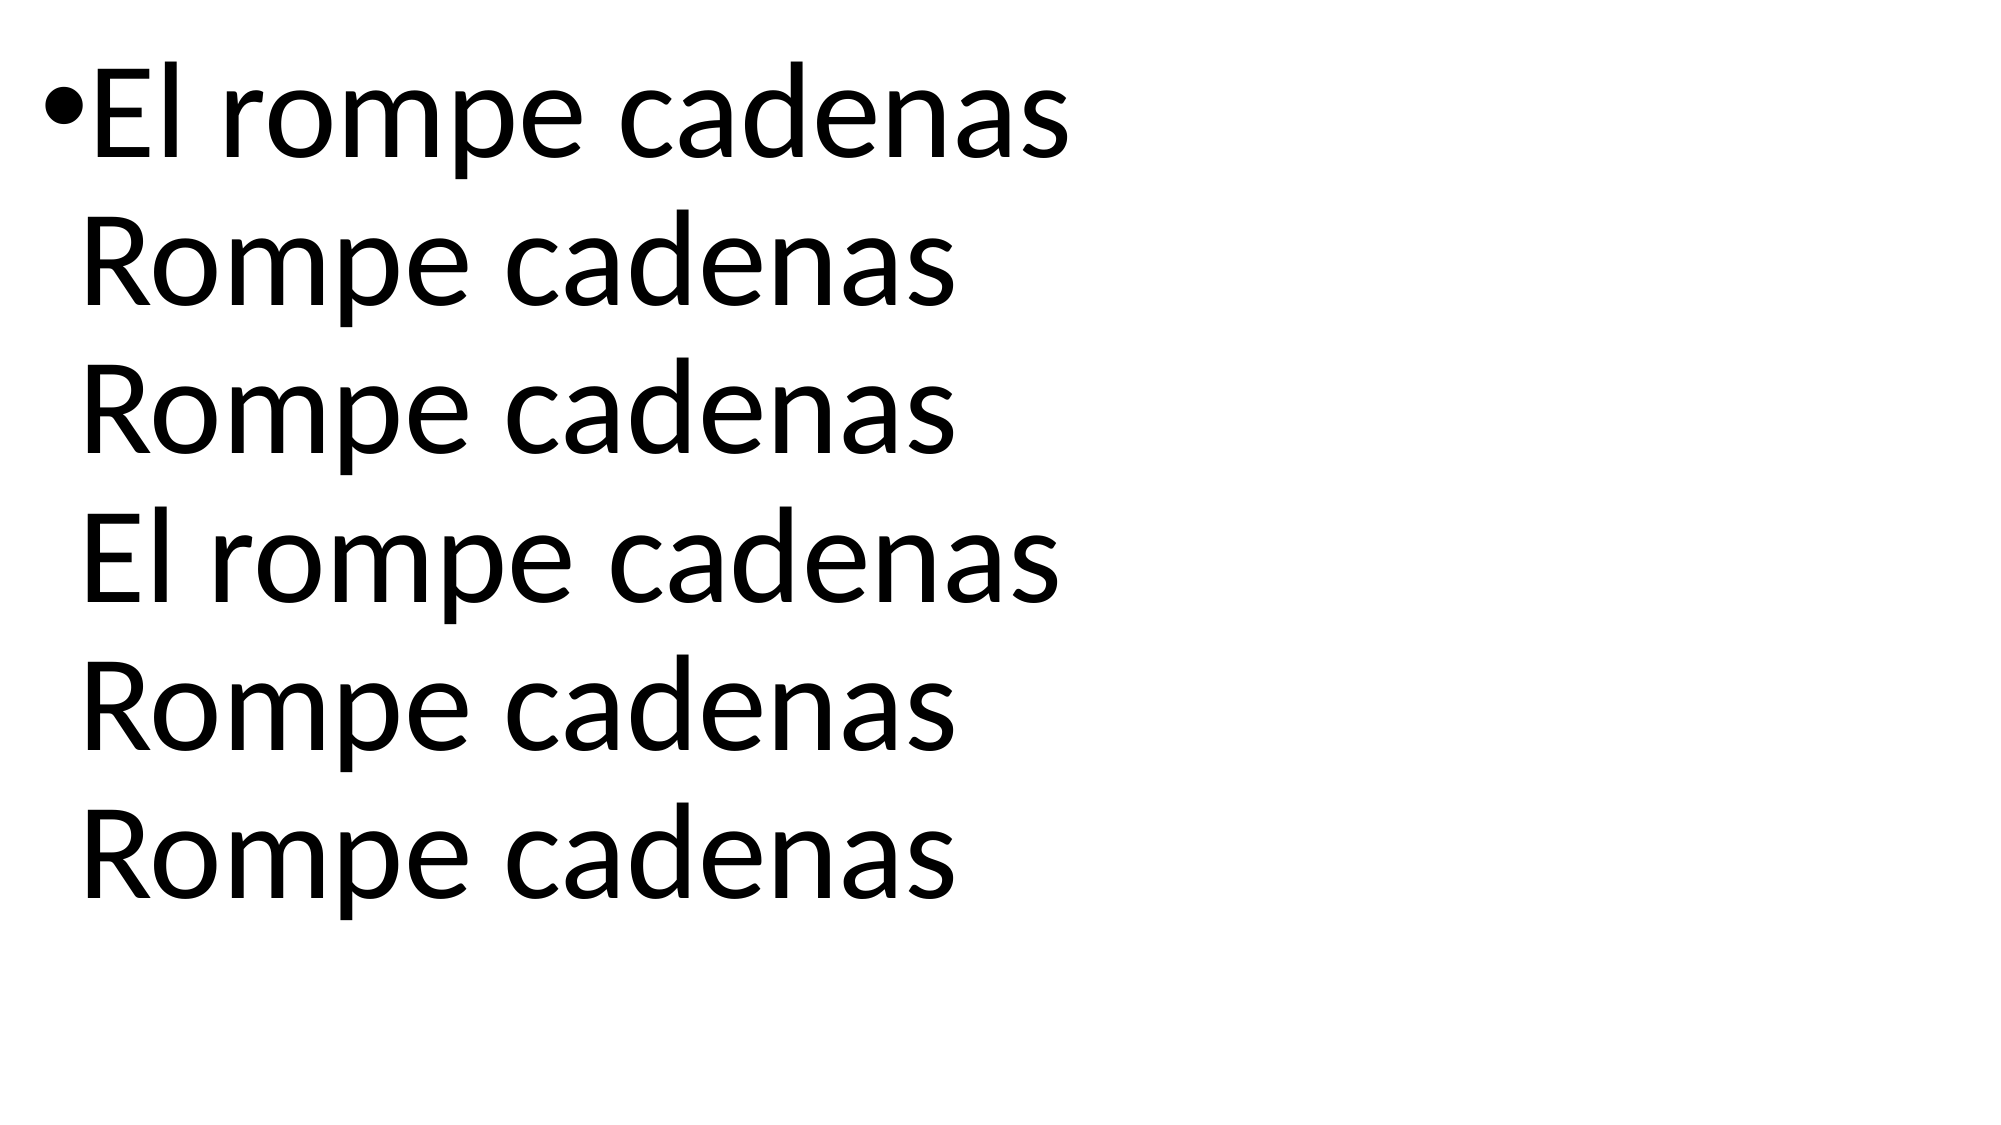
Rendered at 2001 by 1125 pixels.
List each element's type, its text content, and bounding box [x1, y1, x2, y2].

list El rompe cadenas Rompe cadenas Rompe cadenas El rompe cadenas Rompe cadenas Rompe cadenas [25, 30, 1977, 1001]
